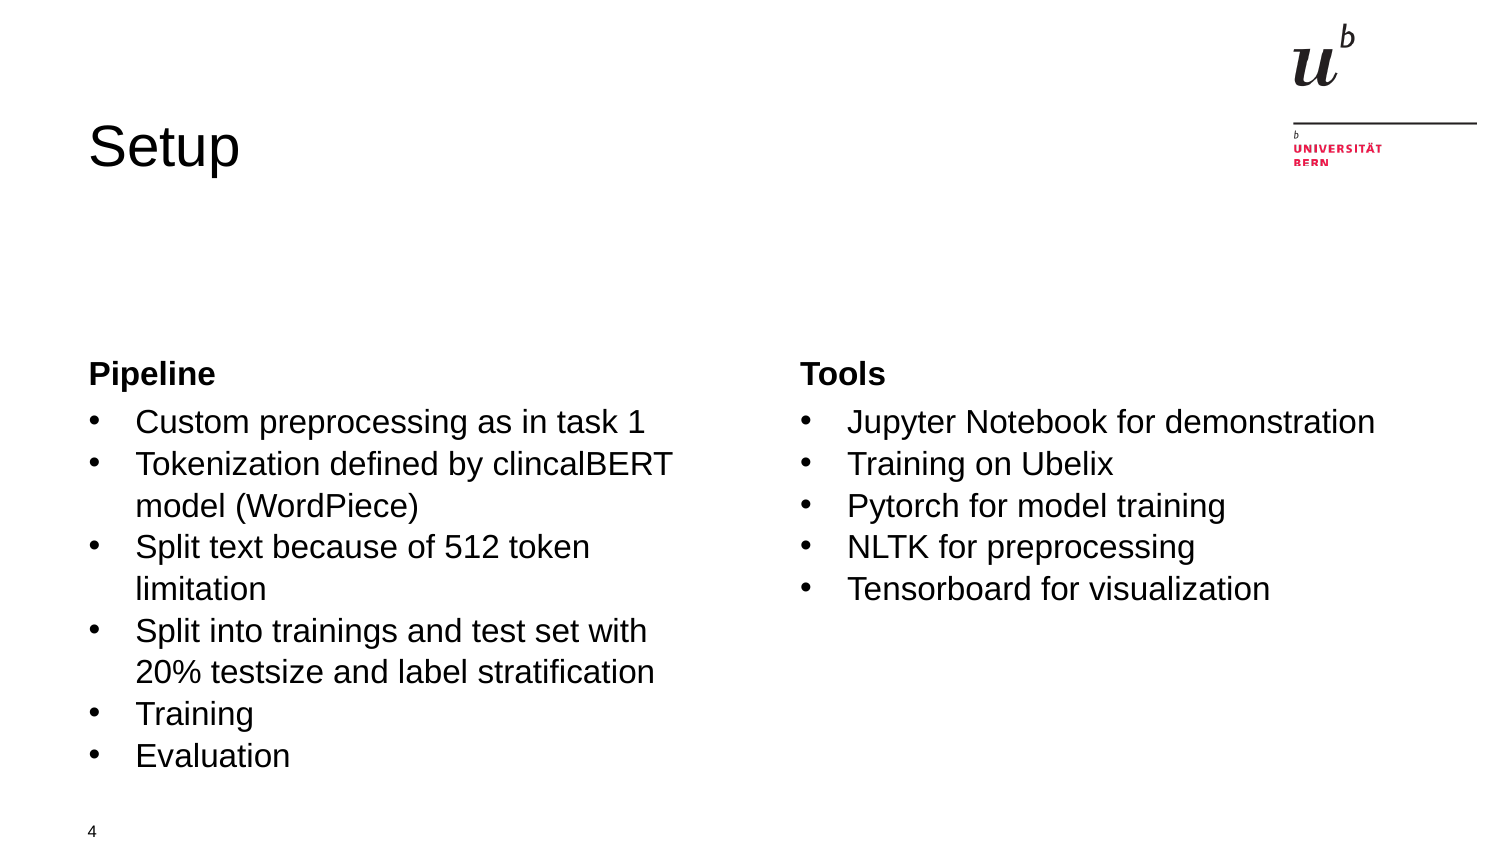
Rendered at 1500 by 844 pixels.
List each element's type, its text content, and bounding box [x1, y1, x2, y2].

list Tools [800, 354, 1412, 384]
list Jupyter Notebook for demonstration Training on Ubelix Pytorch for model training NLTK for preprocessing Tensorboard for visualization [800, 398, 1412, 783]
list Pipeline [88, 354, 700, 384]
title Setup [88, 111, 1241, 179]
list Custom preprocessing as in task 1 Tokenization defined by clincalBERT model (WordPiece) Split text because of 512 token limitation Split into trainings and test set with 20% testsize and label stratification Training Evaluation [88, 398, 700, 783]
